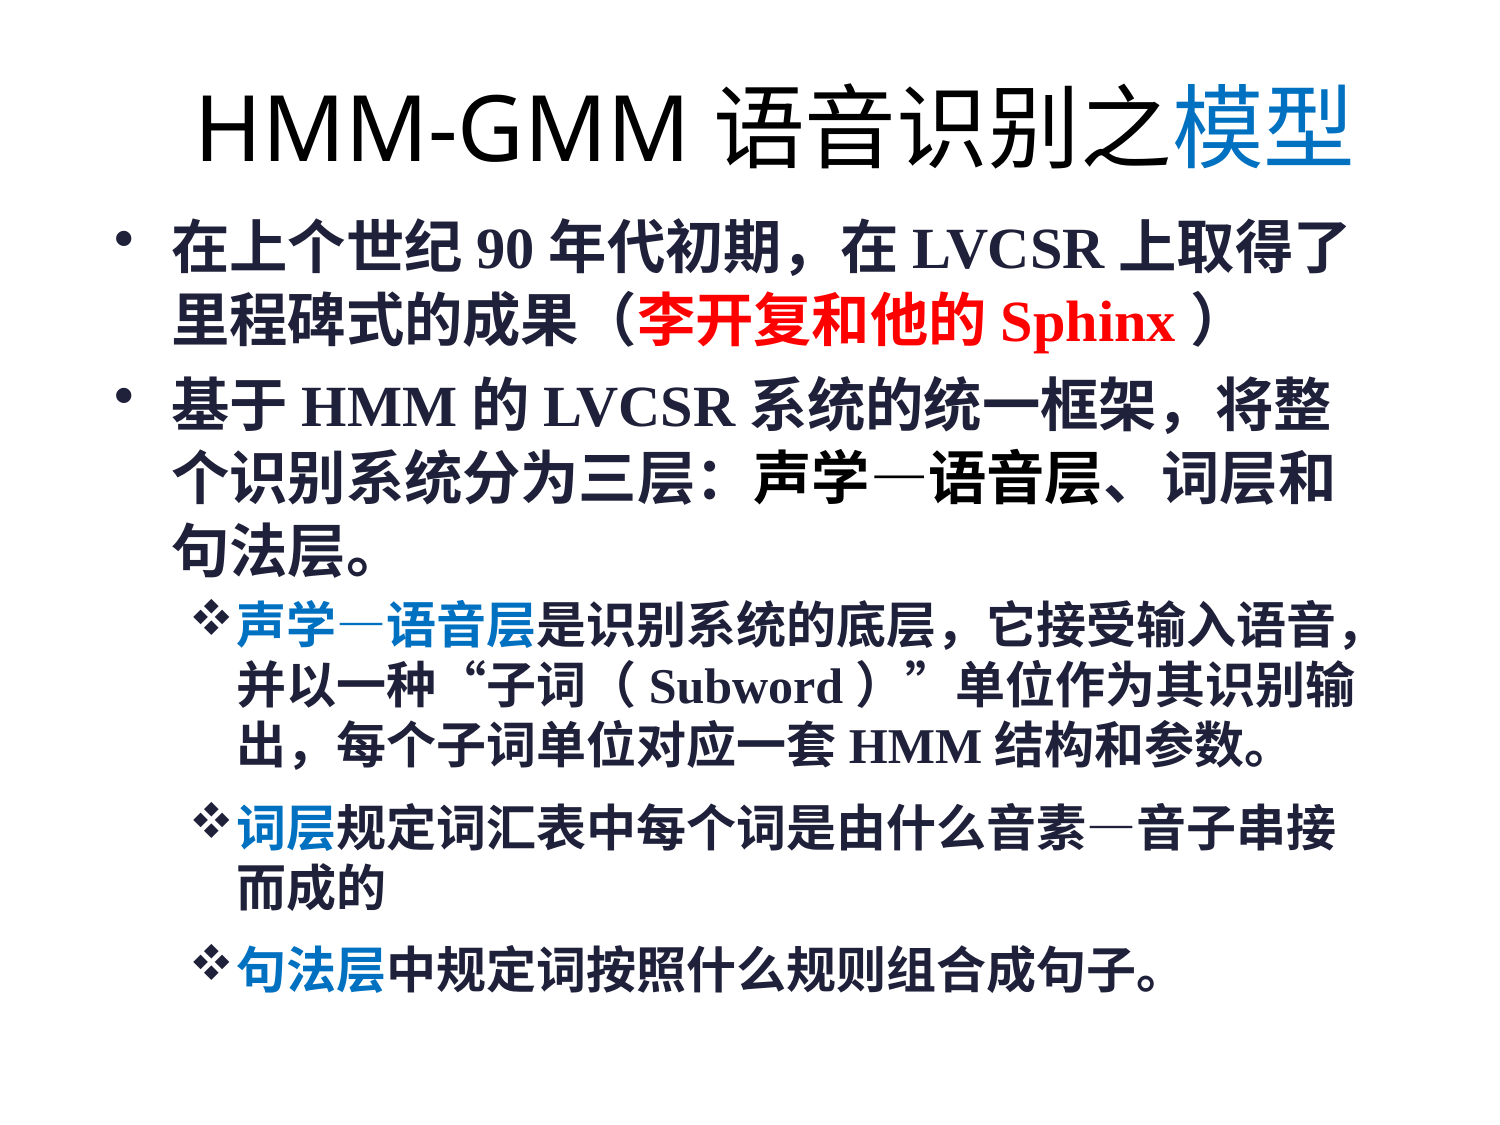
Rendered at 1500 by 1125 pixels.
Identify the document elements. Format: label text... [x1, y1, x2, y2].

text_box HMM-GMM语音识别之模型 [99, 30, 1450, 219]
list 在上个世纪90年代初期，在LVCSR上取得了里程碑式的成果（李开复和他的Sphinx） 基于HMM的LVCSR系统的统一框架，将整个识别系统分为三层：声学—语音层、词层和句法层。 声学—语音层是识别系统的底层，它接受输入语音，并以一种“子词（Subword）”单位作为其识别输出，每个子词单位对应一套HMM结构和参数。 词层规定词汇表中每个词是由什么音素—音子串接而成的 句法层中规定词按照什么规则组合成句子。 [99, 219, 1375, 1100]
